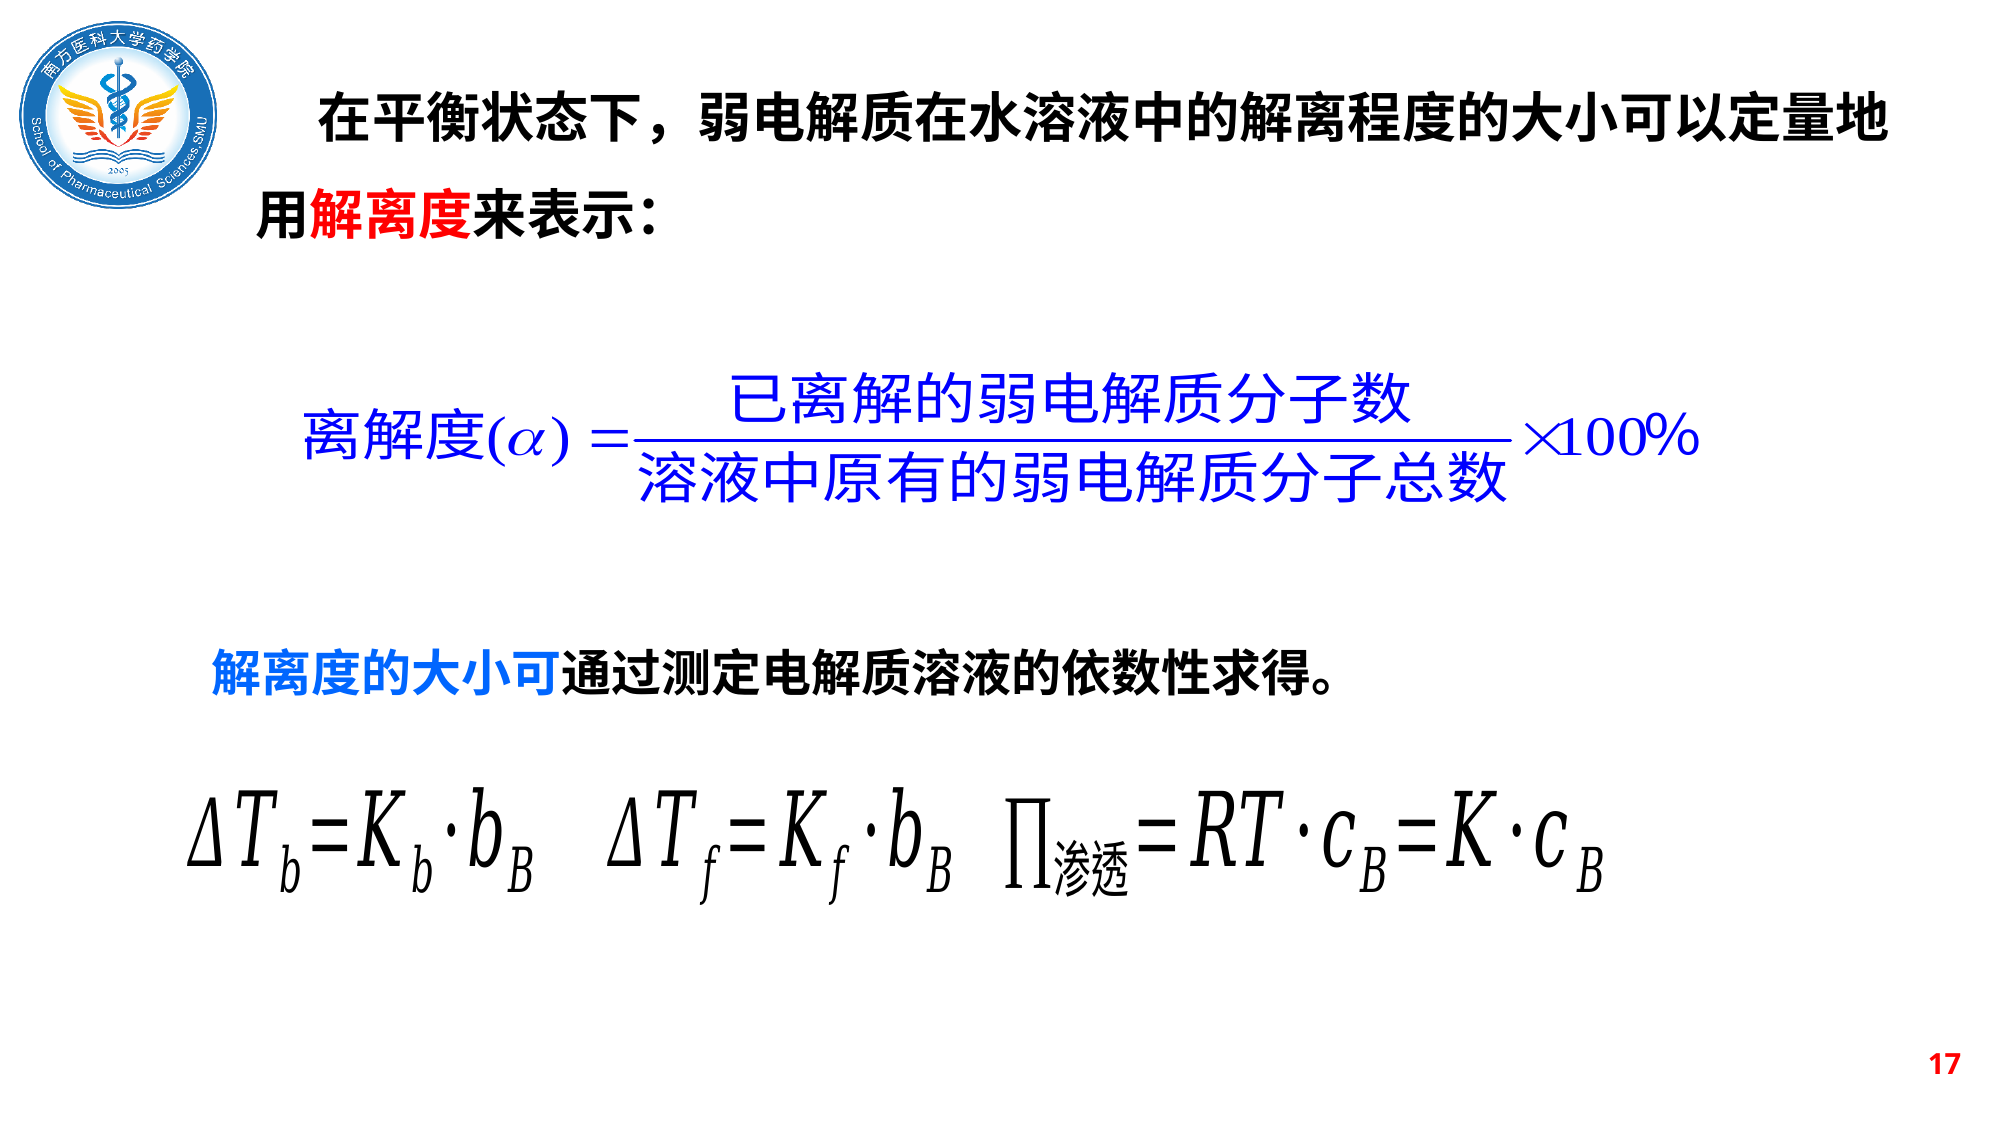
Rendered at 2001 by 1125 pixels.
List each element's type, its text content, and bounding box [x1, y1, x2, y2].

slide_number 17 [1509, 1034, 1977, 1095]
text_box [172, 603, 1605, 906]
picture [19, 21, 217, 209]
text_box 在平衡状态下，弱电解质在水溶液中的解离程度的大小可以定量地用解离度来表示： [241, 43, 1922, 253]
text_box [293, 361, 1707, 516]
